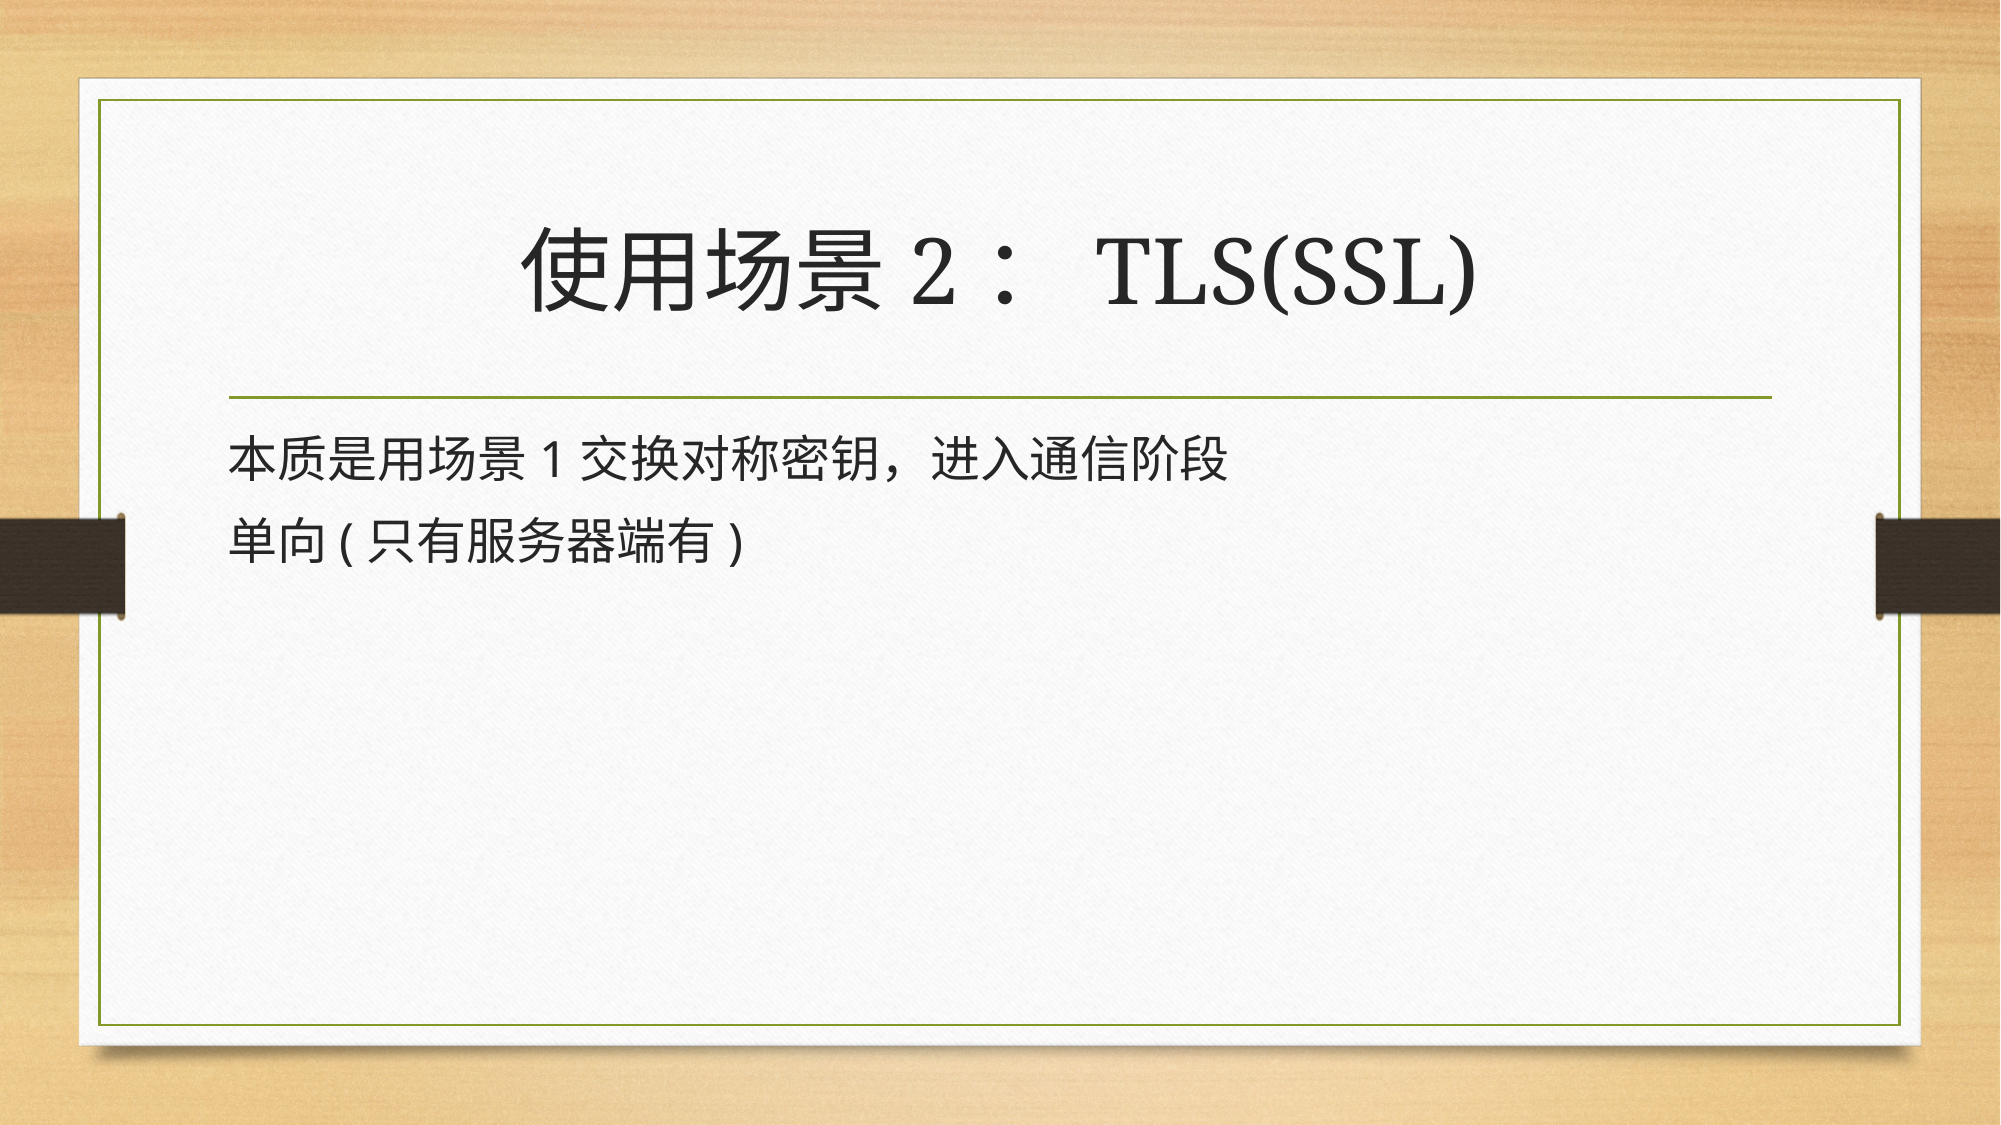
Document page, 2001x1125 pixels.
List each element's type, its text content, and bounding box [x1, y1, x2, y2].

list 本质是用场景1交换对称密钥，进入通信阶段 单向(只有服务器端有) [212, 419, 1788, 964]
title 使用场景2：TLS(SSL) [212, 161, 1788, 375]
picture [0, 0, 2001, 1125]
